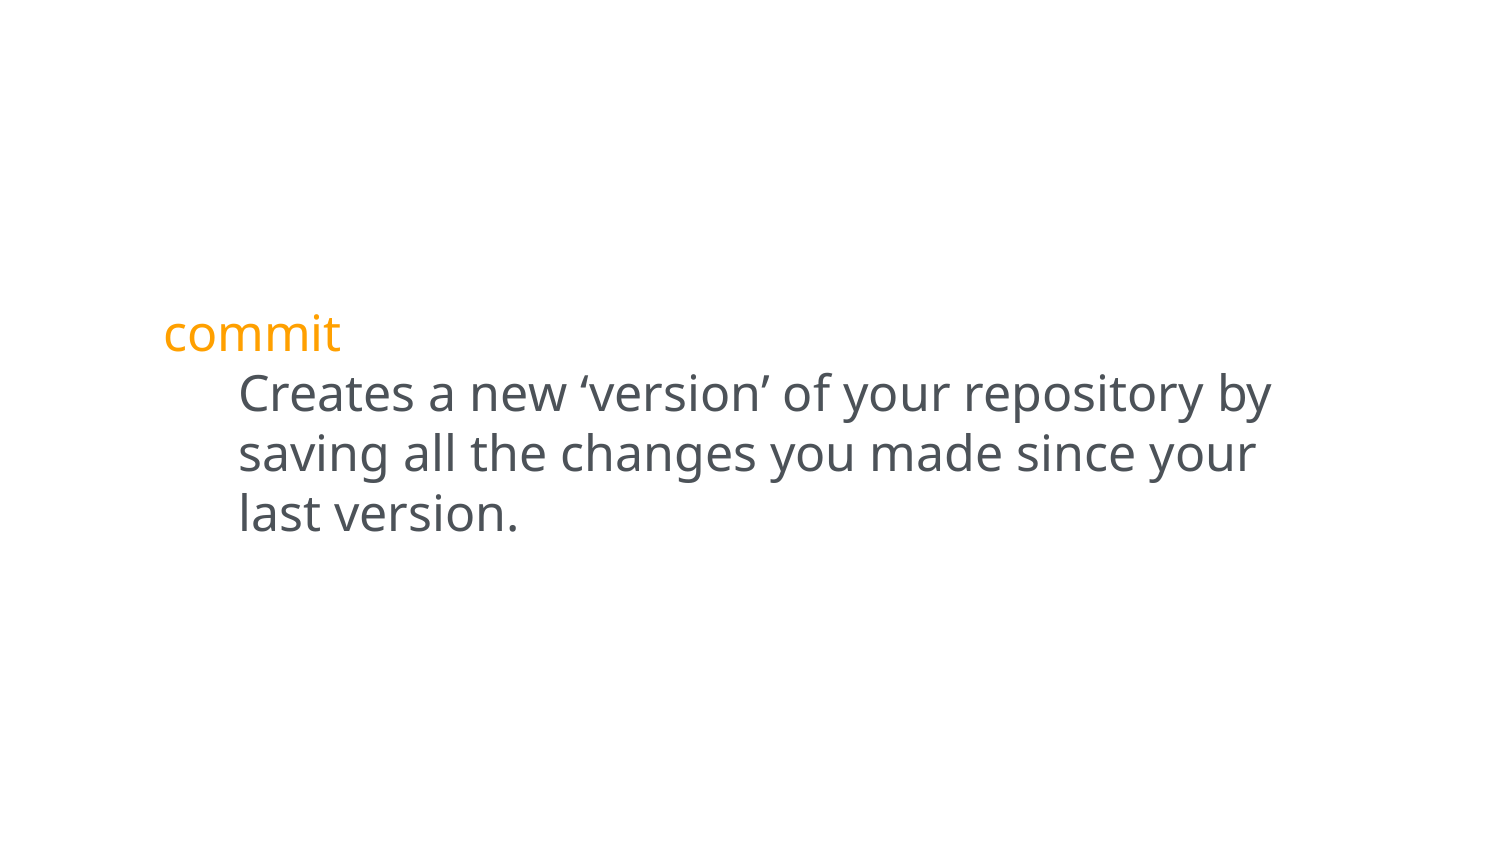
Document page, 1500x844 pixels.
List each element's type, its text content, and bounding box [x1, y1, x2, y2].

text_box commit Creates a new ‘version’ of your repository by saving all the changes you made since your last version. [148, 190, 1352, 654]
